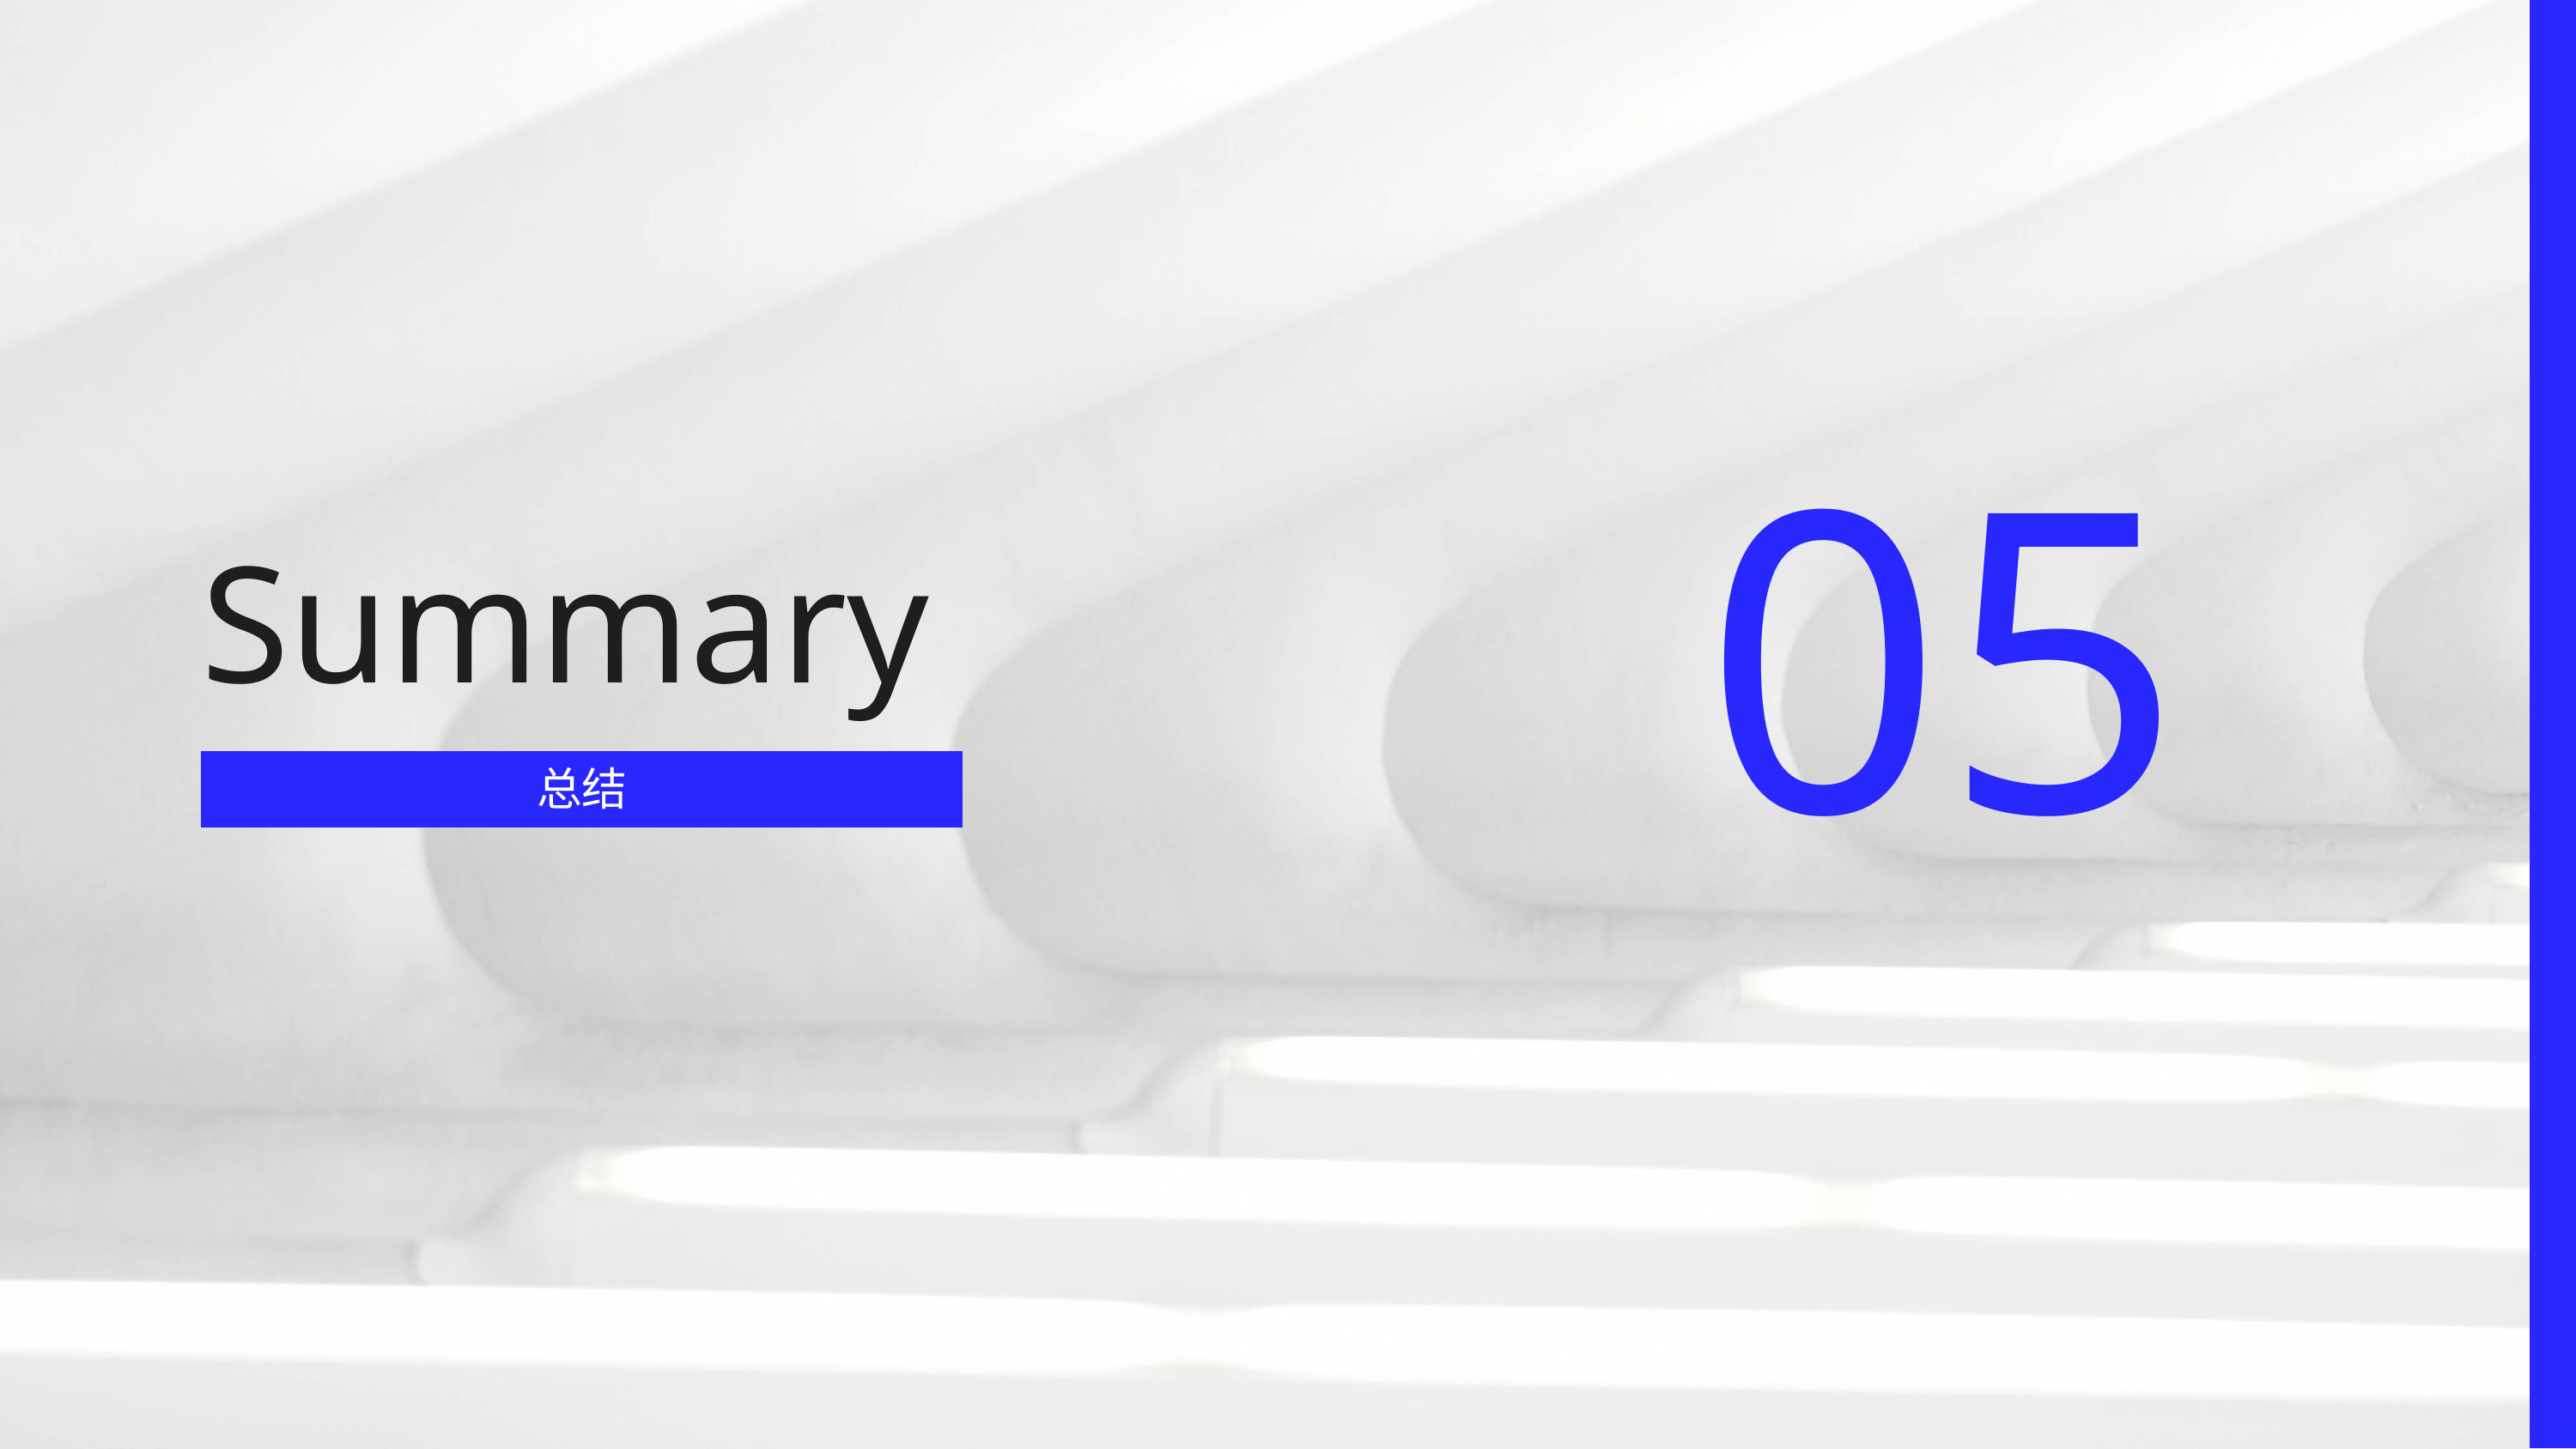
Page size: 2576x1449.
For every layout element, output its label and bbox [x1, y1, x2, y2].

text_box [2529, 0, 2576, 1449]
text_box [0, 0, 2529, 1449]
text_box [201, 750, 963, 828]
